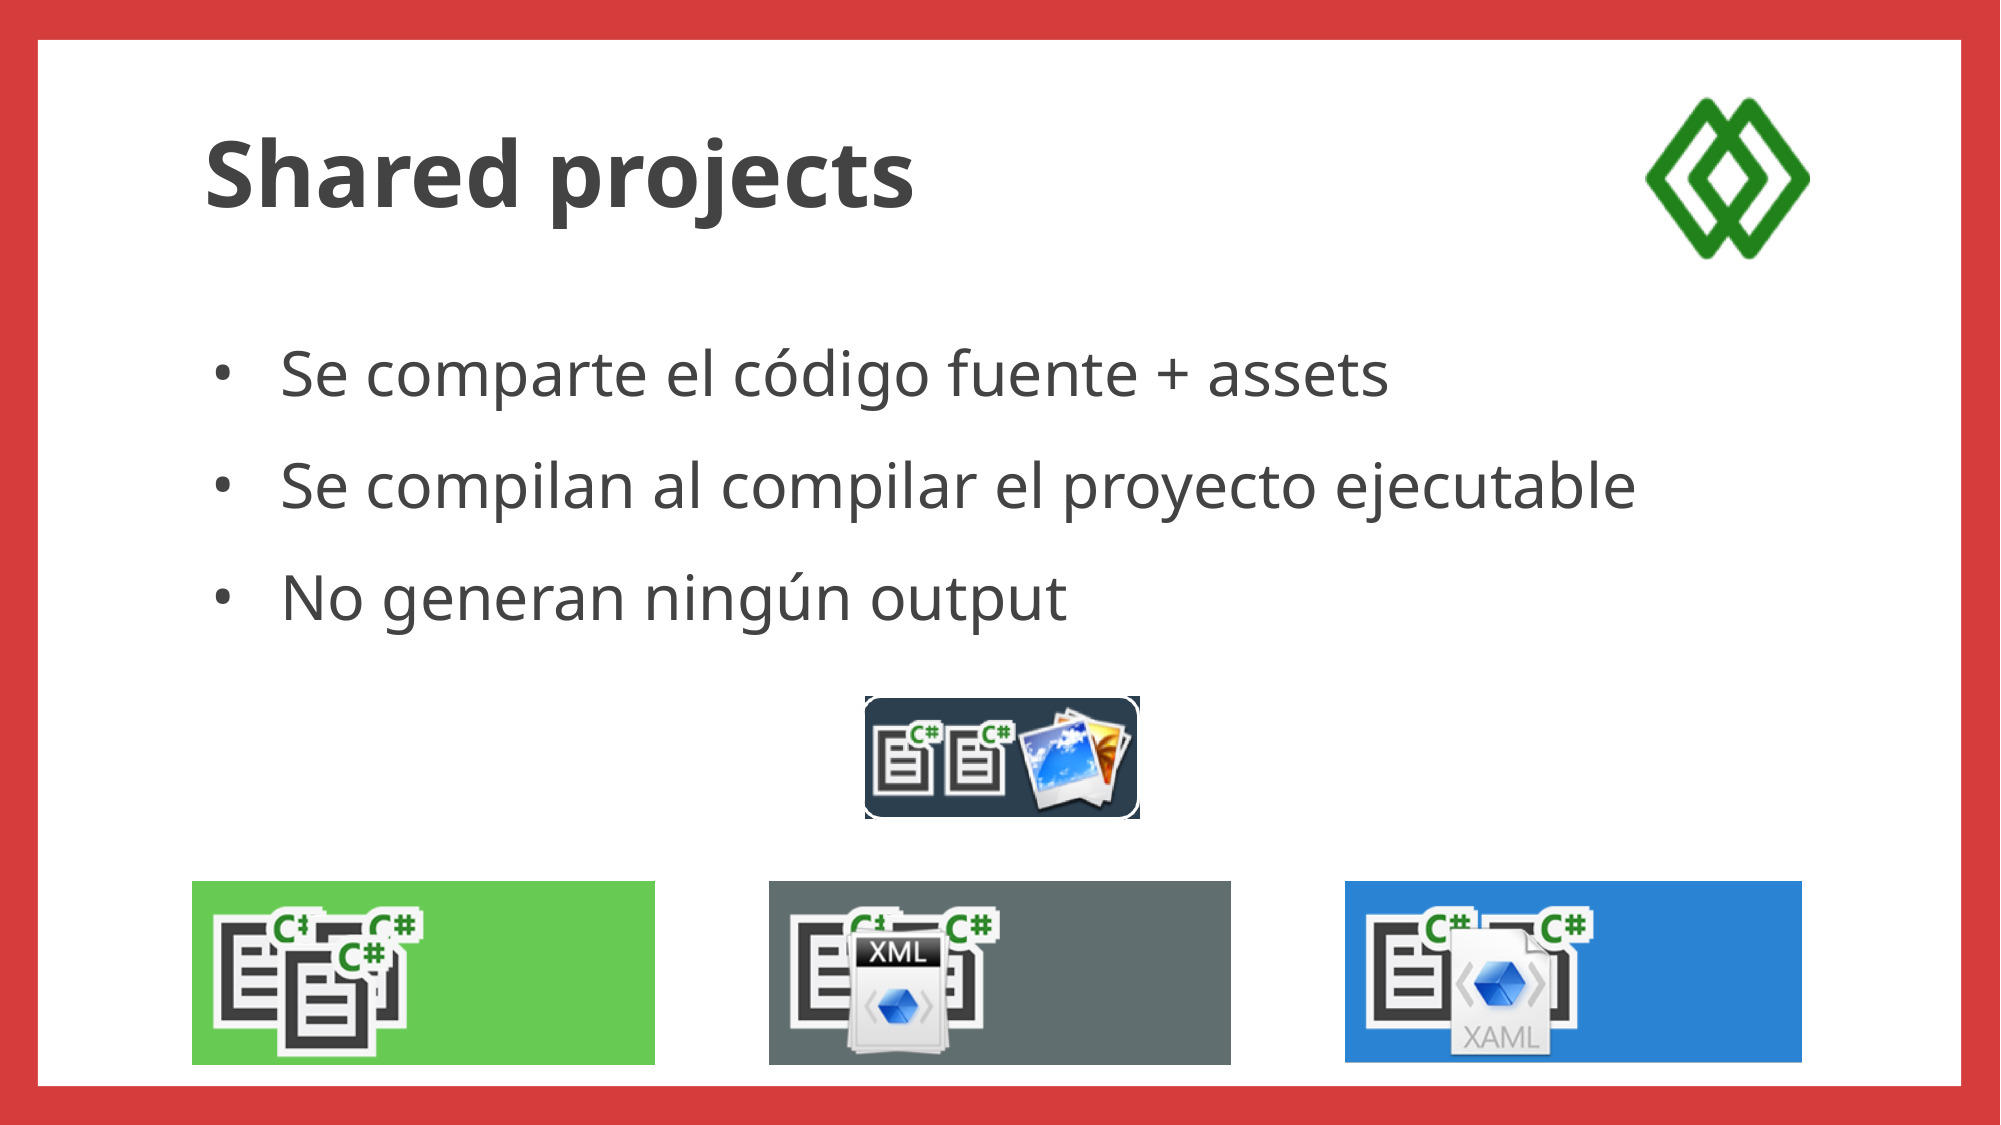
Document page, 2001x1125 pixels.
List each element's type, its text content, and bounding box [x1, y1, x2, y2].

picture [1345, 881, 1802, 1065]
title Shared projects [189, 66, 1810, 289]
list Se comparte el código fuente + assets Se compilan al compilar el proyecto ejecutable No generan ningún output [190, 288, 1810, 1021]
picture [768, 881, 1232, 1065]
picture [1645, 94, 1810, 260]
picture [192, 881, 655, 1065]
picture [859, 693, 1141, 820]
